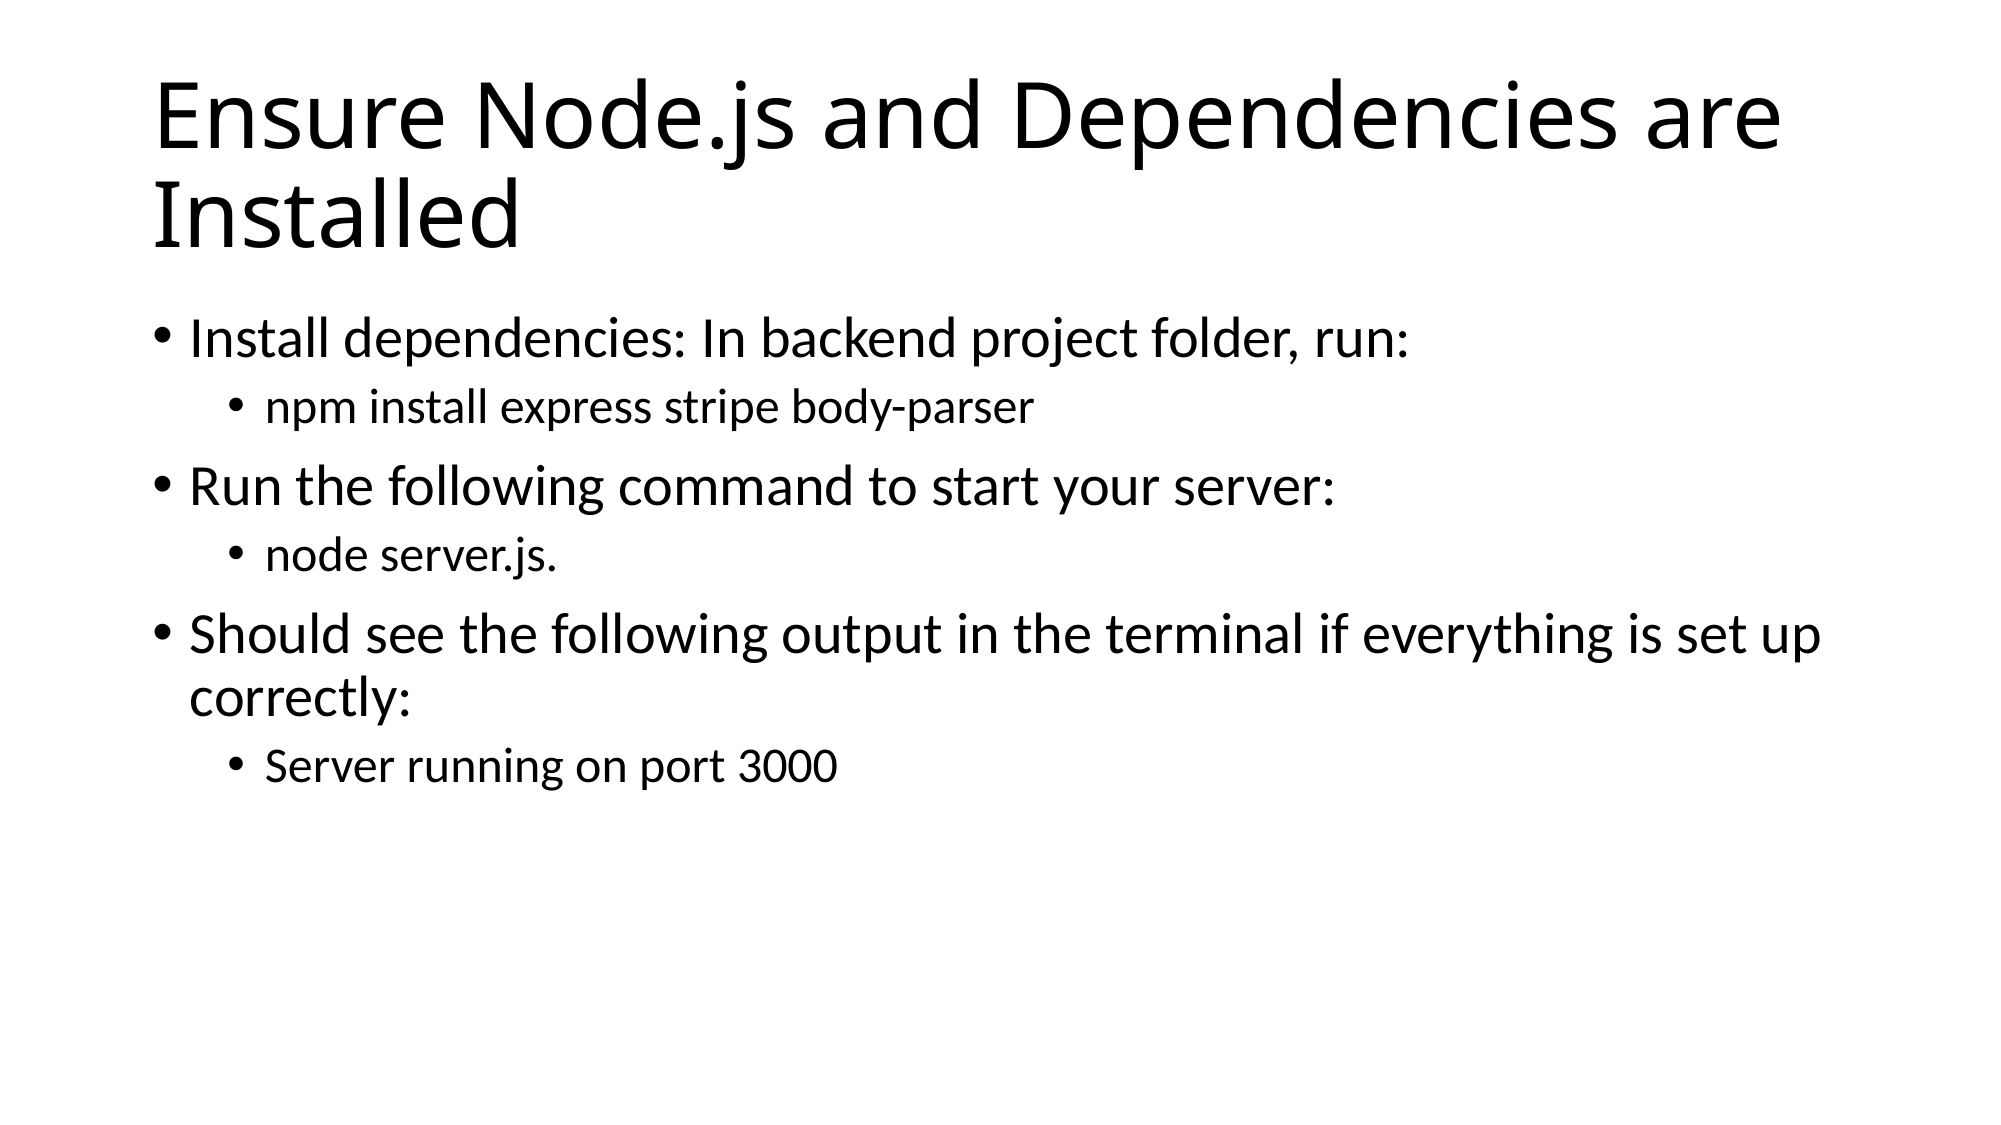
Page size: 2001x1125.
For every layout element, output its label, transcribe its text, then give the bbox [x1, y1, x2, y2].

title Ensure Node.js and Dependencies are Installed [137, 59, 1863, 278]
list Install dependencies: In backend project folder, run: npm install express stripe body-parser Run the following command to start your server: node server.js. Should see the following output in the terminal if everything is set up correctly: Server running on port 3000 [137, 299, 1863, 1014]
